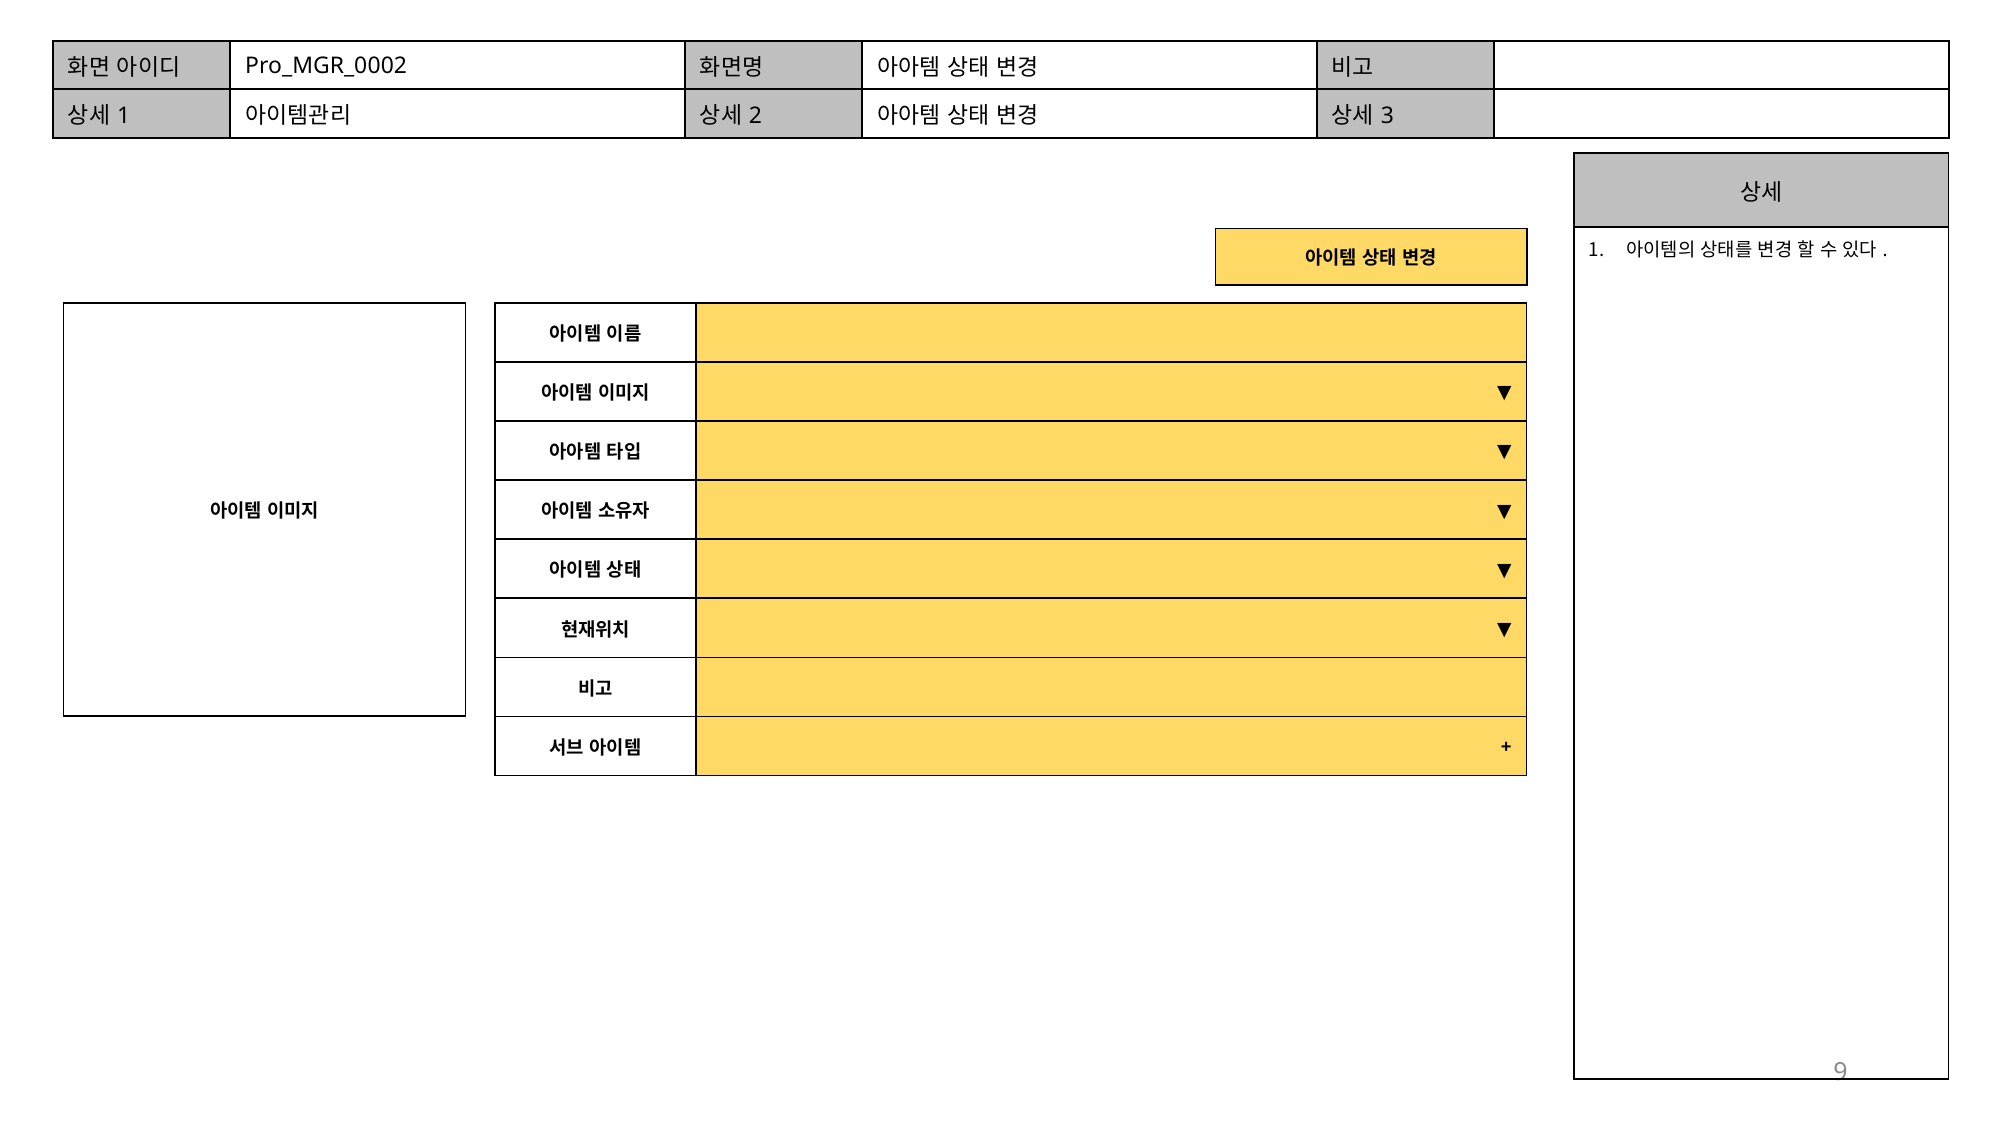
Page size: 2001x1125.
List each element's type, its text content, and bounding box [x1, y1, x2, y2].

table_header [1495, 42, 1948, 88]
table_cell [1495, 90, 1948, 137]
table_cell 아이템 이미지 [496, 363, 695, 420]
table_cell 서브 아이템 [496, 717, 695, 775]
table_header 화면명 [686, 42, 861, 88]
table_cell 아이템관리 [231, 90, 684, 137]
table_cell + [697, 717, 1526, 775]
table_cell ▼ [697, 481, 1526, 538]
table_cell 현재위치 [496, 599, 695, 657]
table_cell ▼ [697, 363, 1526, 420]
table_header 아이템 이미지 [64, 304, 465, 715]
table_cell 상세1 [54, 90, 229, 137]
table_cell 상세2 [686, 90, 861, 137]
table_cell 아아템 타입 [496, 422, 695, 479]
table_header 화면 아이디 [54, 42, 229, 88]
table_cell 아아템 상태 변경 [863, 90, 1316, 137]
table_cell ▼ [697, 422, 1526, 479]
table_cell 상세3 [1318, 90, 1493, 137]
table_header 아이템 상태 변경 [1216, 229, 1526, 284]
slide_number 9 [1412, 1042, 1863, 1103]
table_cell ▼ [697, 540, 1526, 597]
table_header 상세 [1575, 154, 1948, 226]
table_cell 아이템의 상태를 변경 할 수 있다. [1575, 228, 1948, 1078]
table_header Pro_MGR_0002 [231, 42, 684, 88]
table_cell [697, 658, 1526, 716]
table_header [697, 304, 1526, 361]
table_cell 비고 [496, 658, 695, 716]
table_cell 아이템 상태 [496, 540, 695, 597]
table_cell 아이템 소유자 [496, 481, 695, 538]
table_header 아이템 이름 [496, 304, 695, 361]
table_header 비고 [1318, 42, 1493, 88]
table_header 아아템 상태 변경 [863, 42, 1316, 88]
table_cell ▼ [697, 599, 1526, 657]
